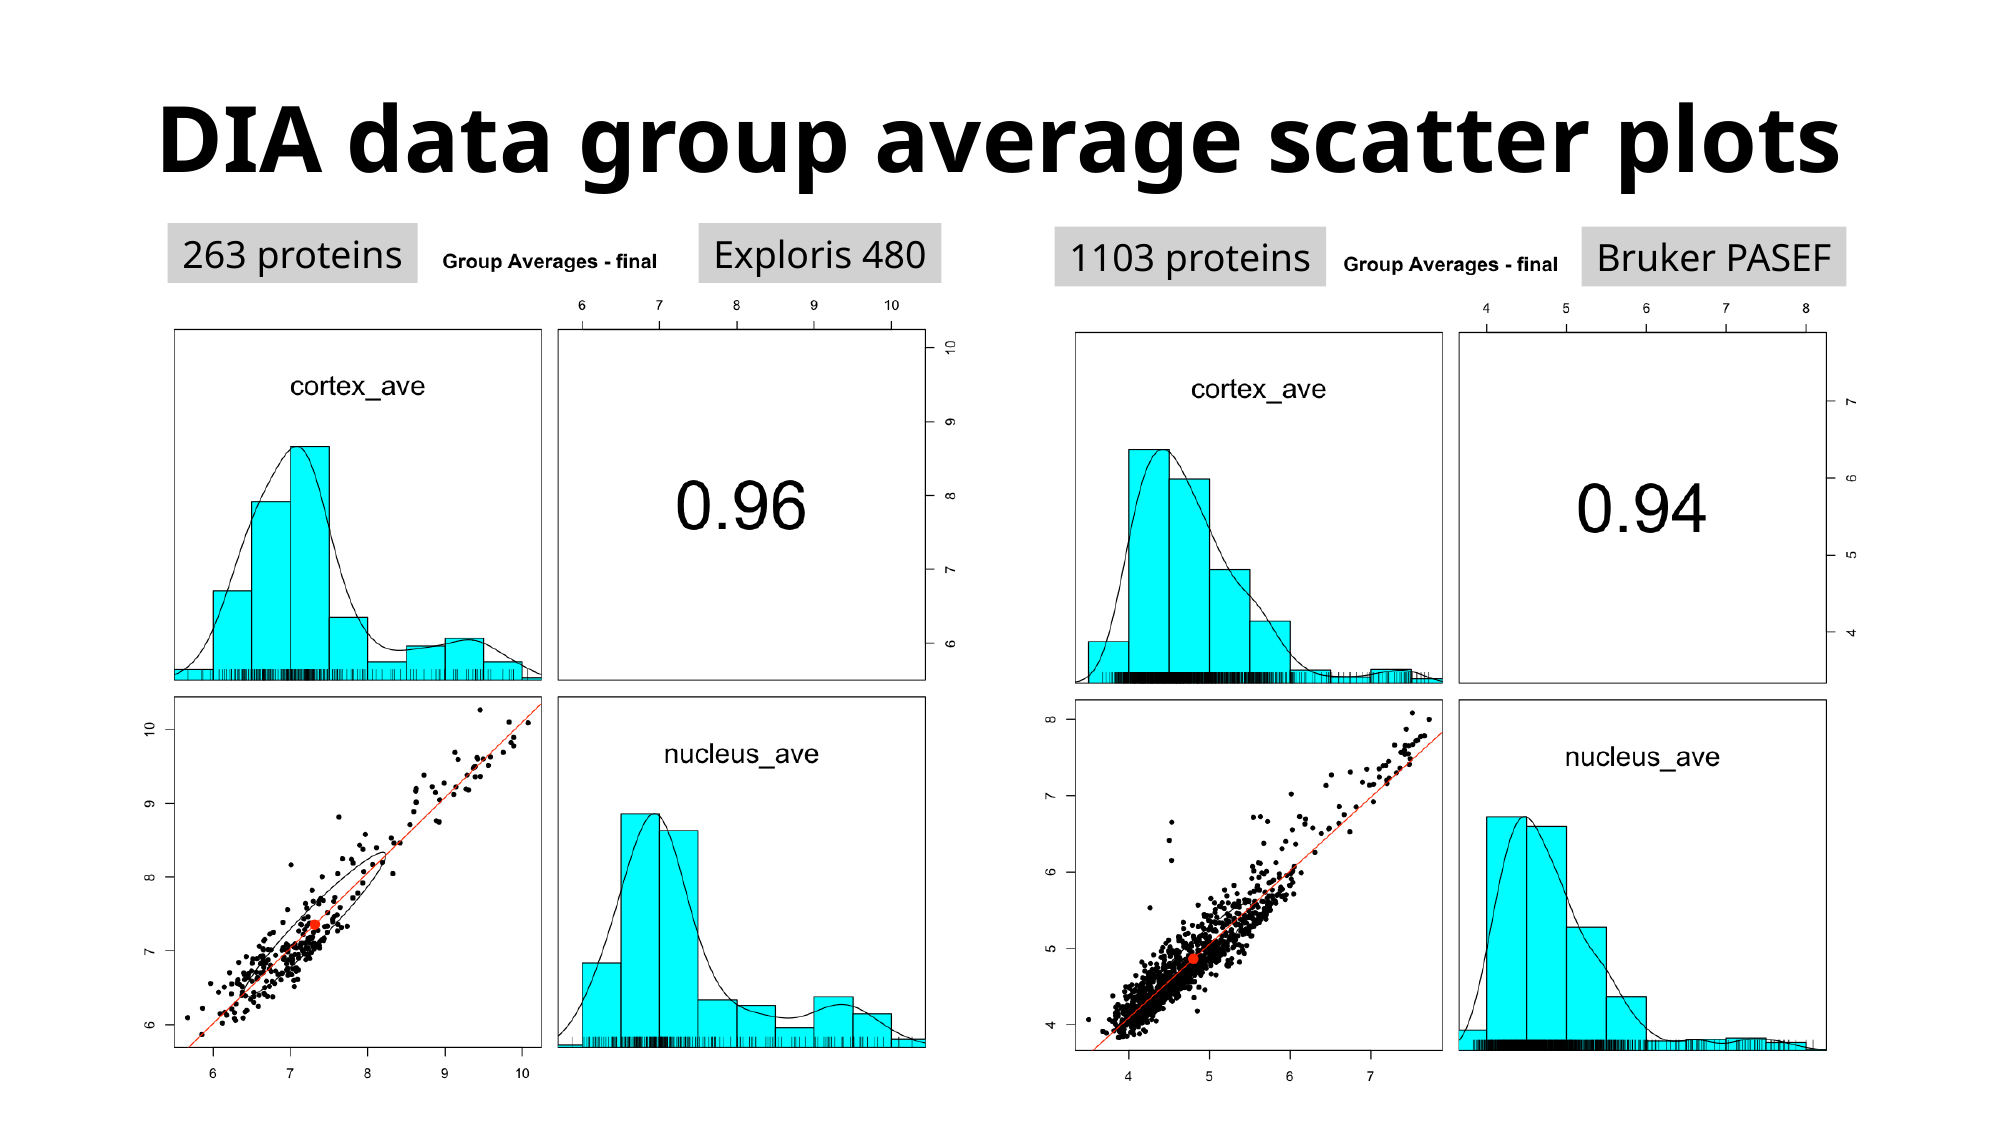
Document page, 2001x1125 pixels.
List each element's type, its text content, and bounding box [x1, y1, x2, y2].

title DIA data group average scatter plots [137, 59, 1863, 224]
picture [98, 220, 1902, 1125]
